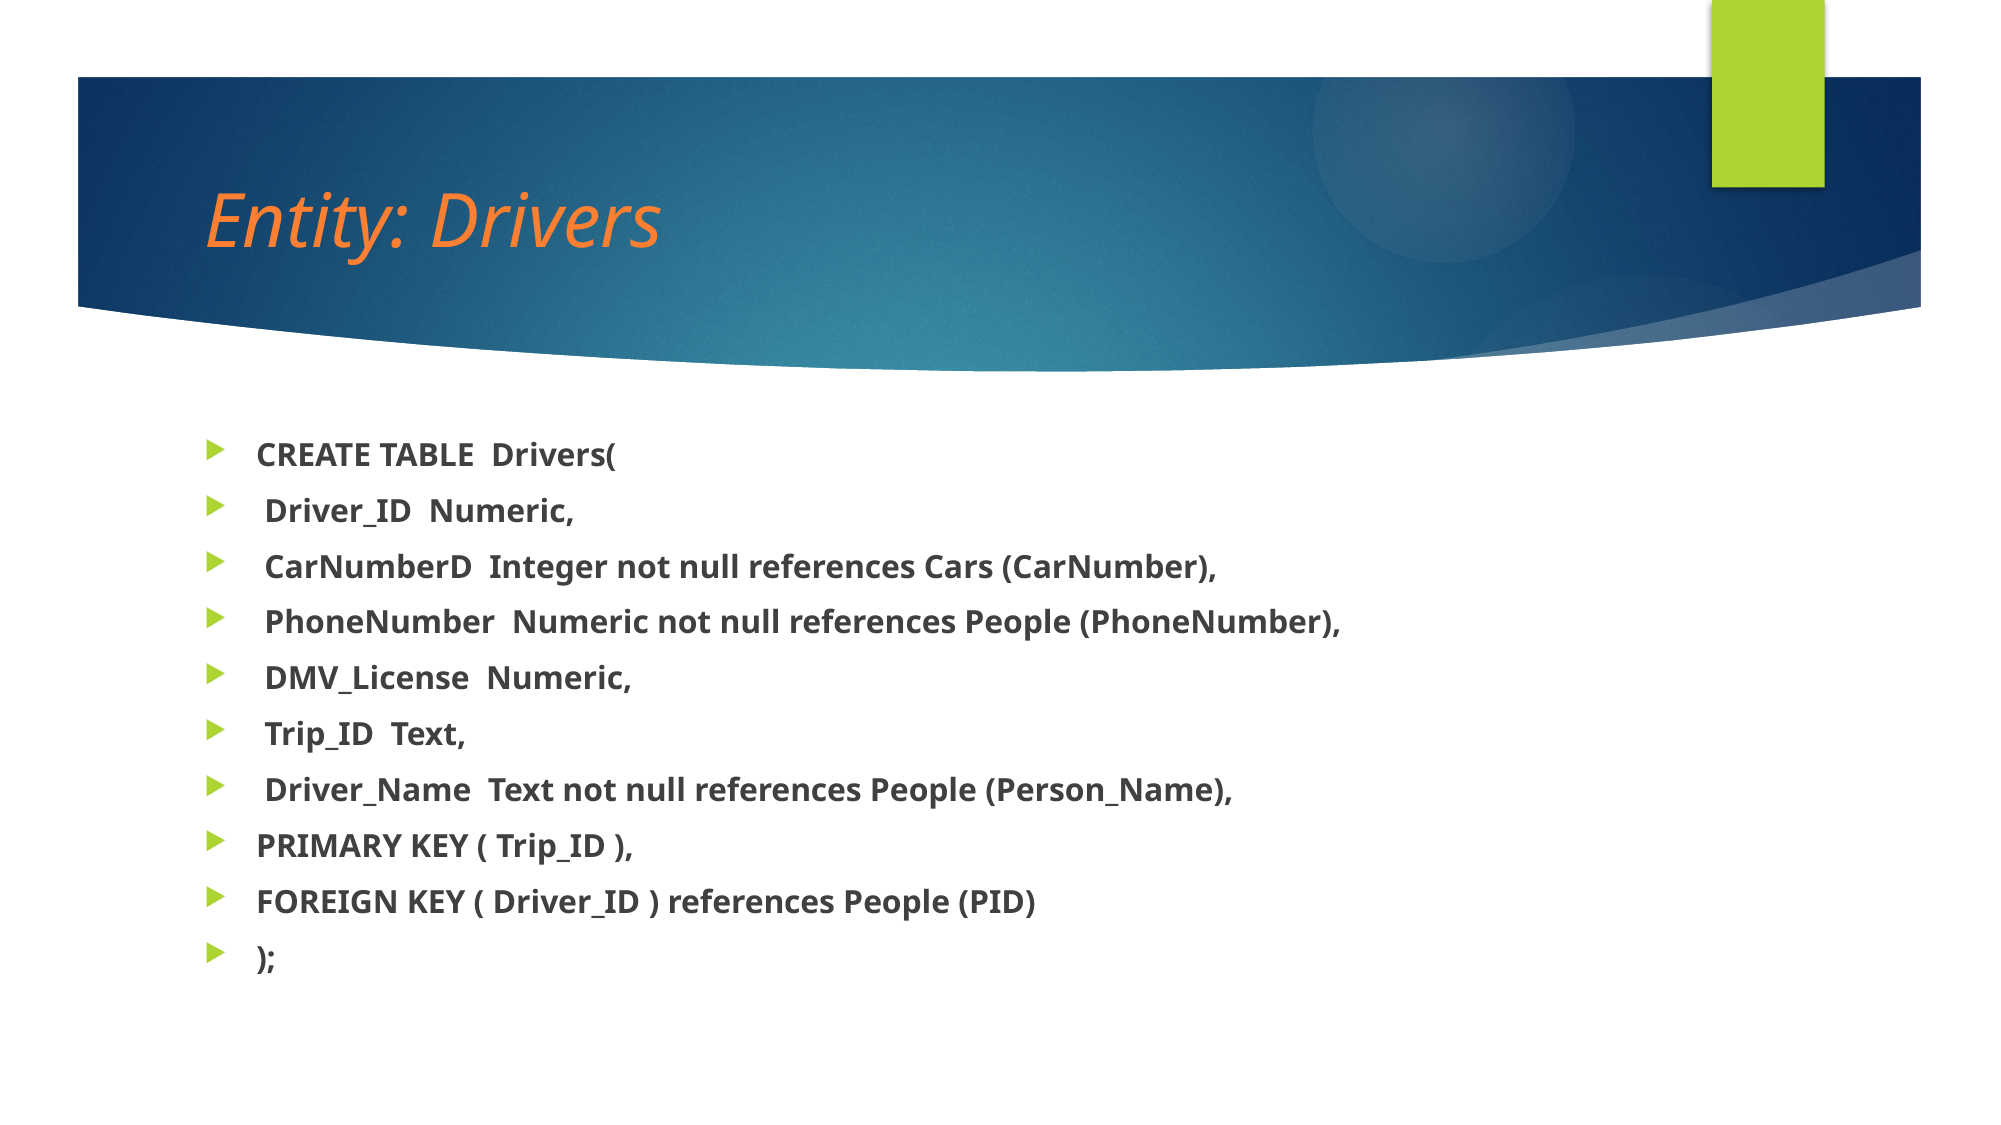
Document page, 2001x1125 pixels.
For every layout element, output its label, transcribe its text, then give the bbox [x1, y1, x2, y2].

list CREATE TABLE Drivers( Driver_ID Numeric, CarNumberD Integer not null references Cars (CarNumber), PhoneNumber Numeric not null references People (PhoneNumber), DMV_License Numeric, Trip_ID Text, Driver_Name Text not null references People (Person_Name), PRIMARY KEY ( Trip_ID ), FOREIGN KEY ( Driver_ID ) references People (PID) ); [189, 427, 1627, 988]
title Entity: Drivers [189, 159, 1627, 276]
